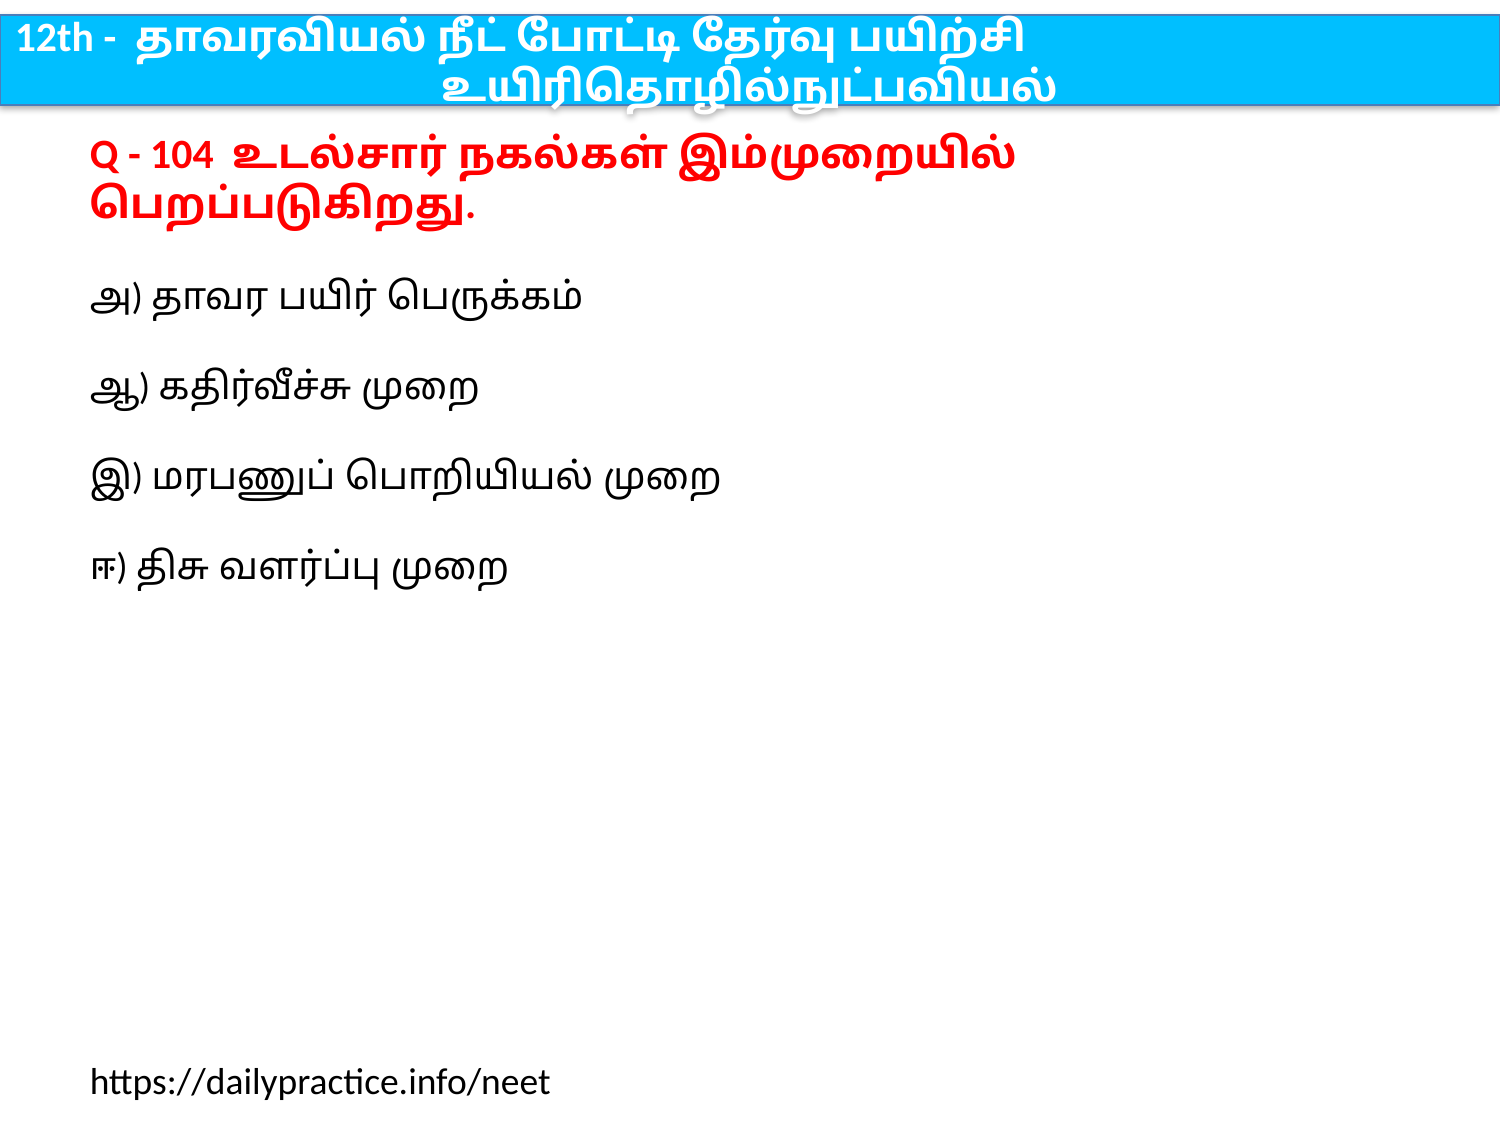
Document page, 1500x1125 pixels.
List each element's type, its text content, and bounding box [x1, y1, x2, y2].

text_box https://dailypractice.info/neet [74, 1049, 675, 1110]
text_box 12th - தாவரவியல் நீட் போட்டி தேர்வு பயிற்சி உயிரிதொழில்நுட்பவியல் [0, 14, 1500, 106]
text_box Q - 104 உடல்சார் நகல்கள் இம்முறையில் பெறப்படுகிறது. அ) தாவர பயிர் பெருக்கம் ஆ) கதிர்வீச்சு முறை இ) மரபணுப் பொறியியல் முறை ஈ) திசு வளர்ப்பு முறை [74, 74, 1275, 595]
